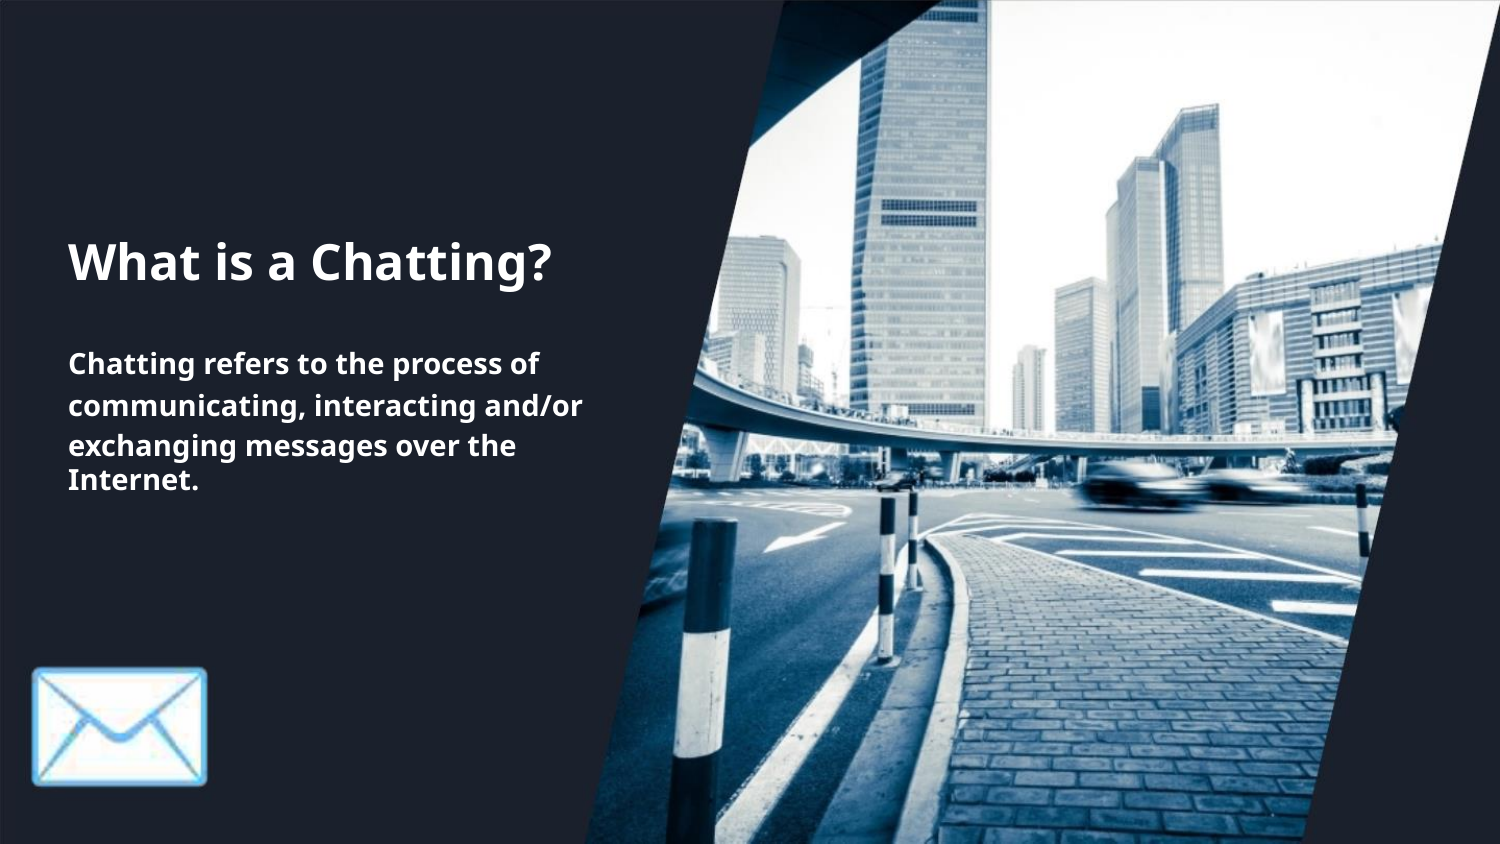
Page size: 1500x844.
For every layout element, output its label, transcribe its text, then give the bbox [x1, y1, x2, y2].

text_box [0, 0, 1500, 844]
text_box Chatting refers to the process of communicating, interacting and/or exchanging messages over the Internet. [68, 346, 619, 497]
text_box What is a Chatting? [68, 228, 577, 291]
